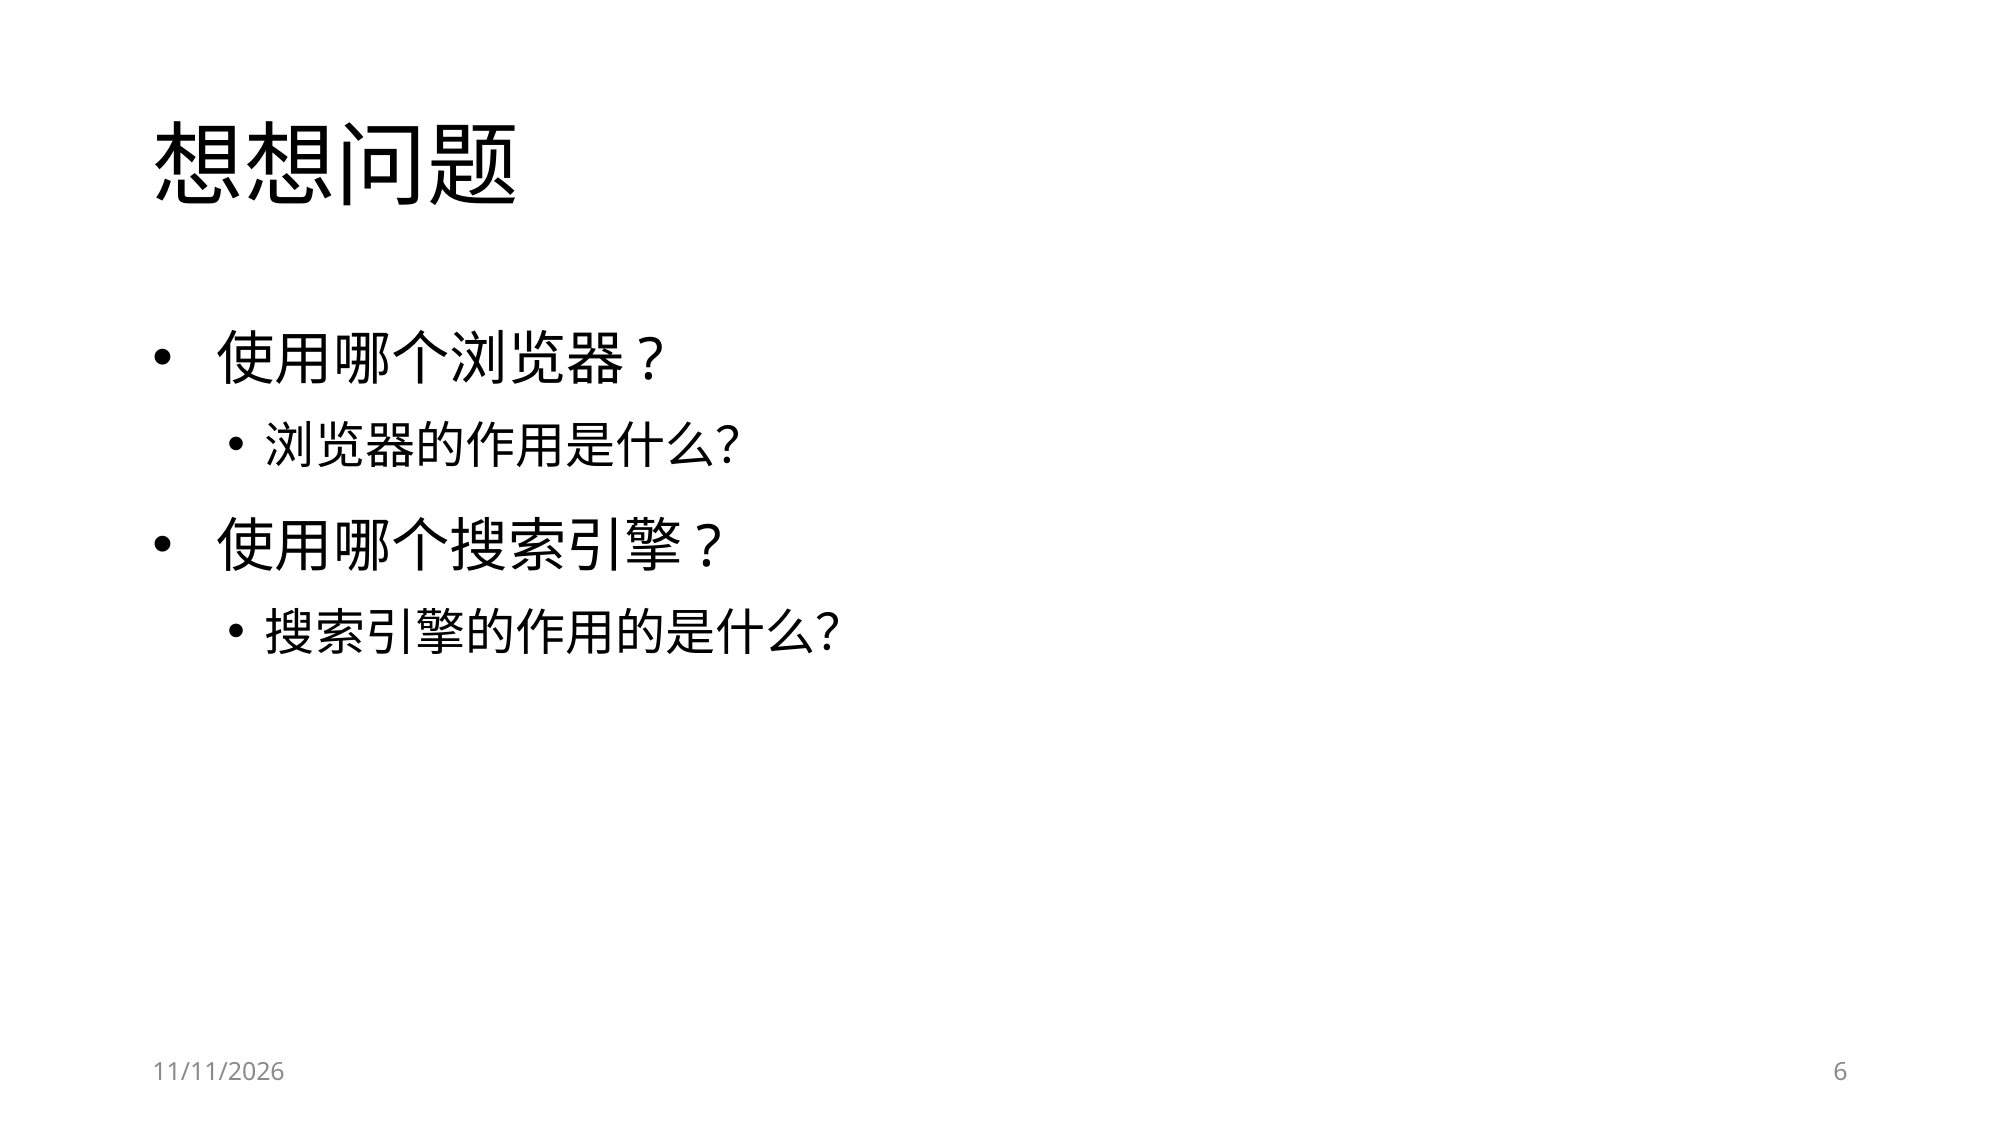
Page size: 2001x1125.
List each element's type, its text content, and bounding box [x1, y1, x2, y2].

slide_number 6 [1412, 1042, 1863, 1103]
title 想想问题 [137, 59, 1863, 278]
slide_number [137, 1042, 588, 1103]
list 使用哪个浏览器? 浏览器的作用是什么？ 使用哪个搜索引擎? 搜索引擎的作用的是什么？ [137, 299, 1863, 1014]
